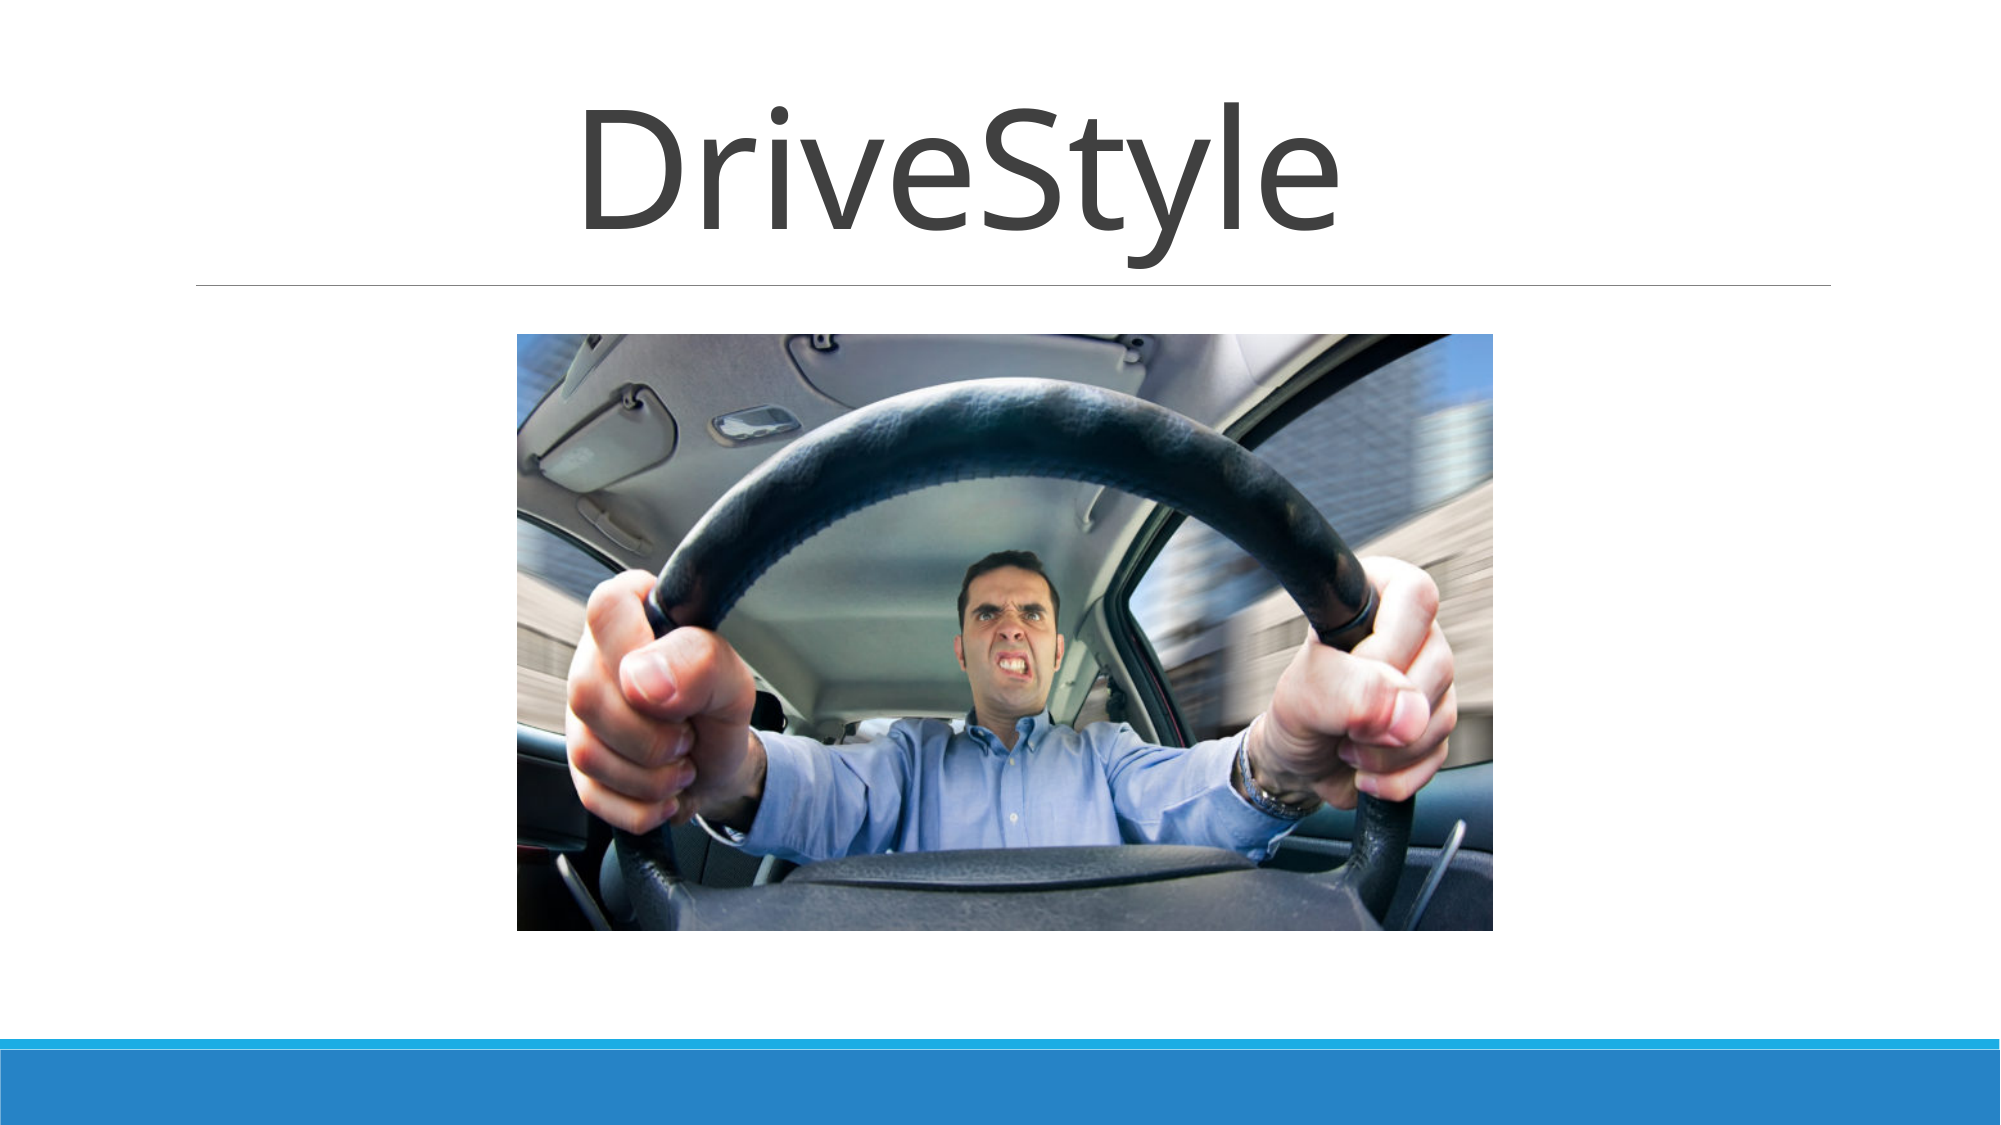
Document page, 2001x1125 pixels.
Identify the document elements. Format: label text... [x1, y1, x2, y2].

picture [517, 334, 1493, 932]
title DriveStyle [133, 32, 1784, 271]
